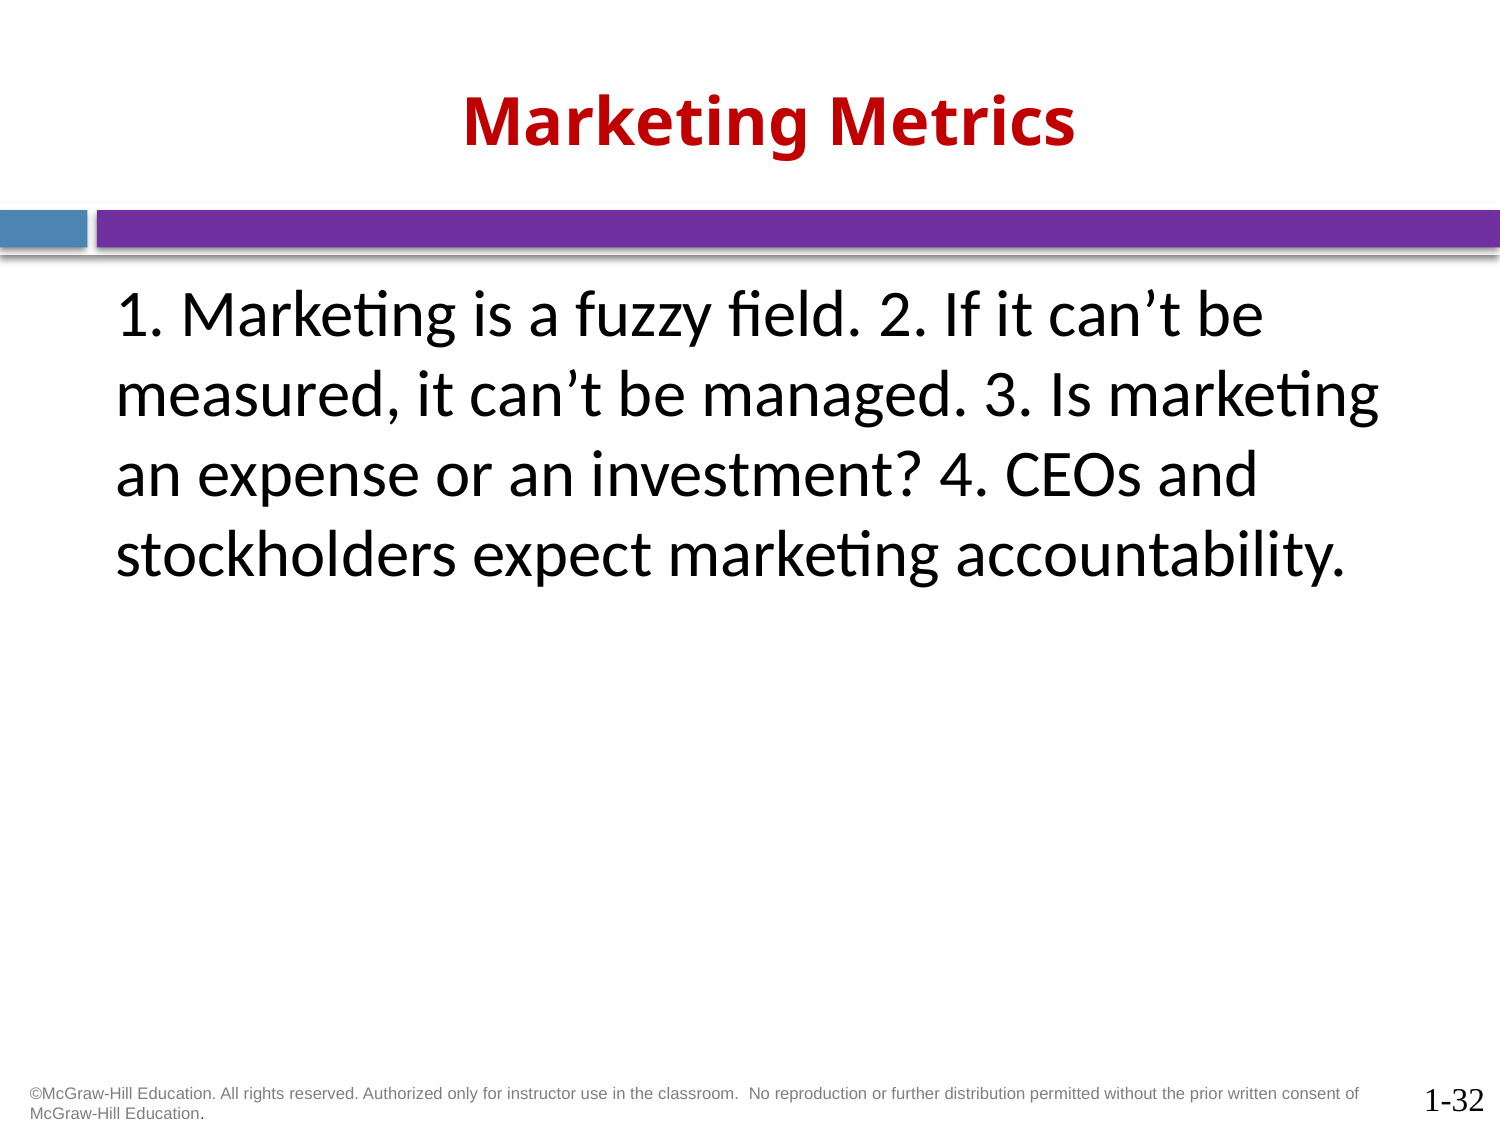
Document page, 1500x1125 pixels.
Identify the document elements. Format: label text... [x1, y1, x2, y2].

footer ©McGraw-Hill Education. All rights reserved. Authorized only for instructor use in the classroom. No reproduction or further distribution permitted without the prior written consent of McGraw-Hill Education. [15, 1072, 1438, 1125]
title Marketing Metrics [100, 37, 1438, 200]
text_box 1-32 [1400, 1063, 1500, 1125]
list 1. Marketing is a fuzzy field. 2. If it can’t be measured, it can’t be managed. 3. Is marketing an expense or an investment? 4. CEOs and stockholders expect marketing accountability. [100, 262, 1438, 1000]
